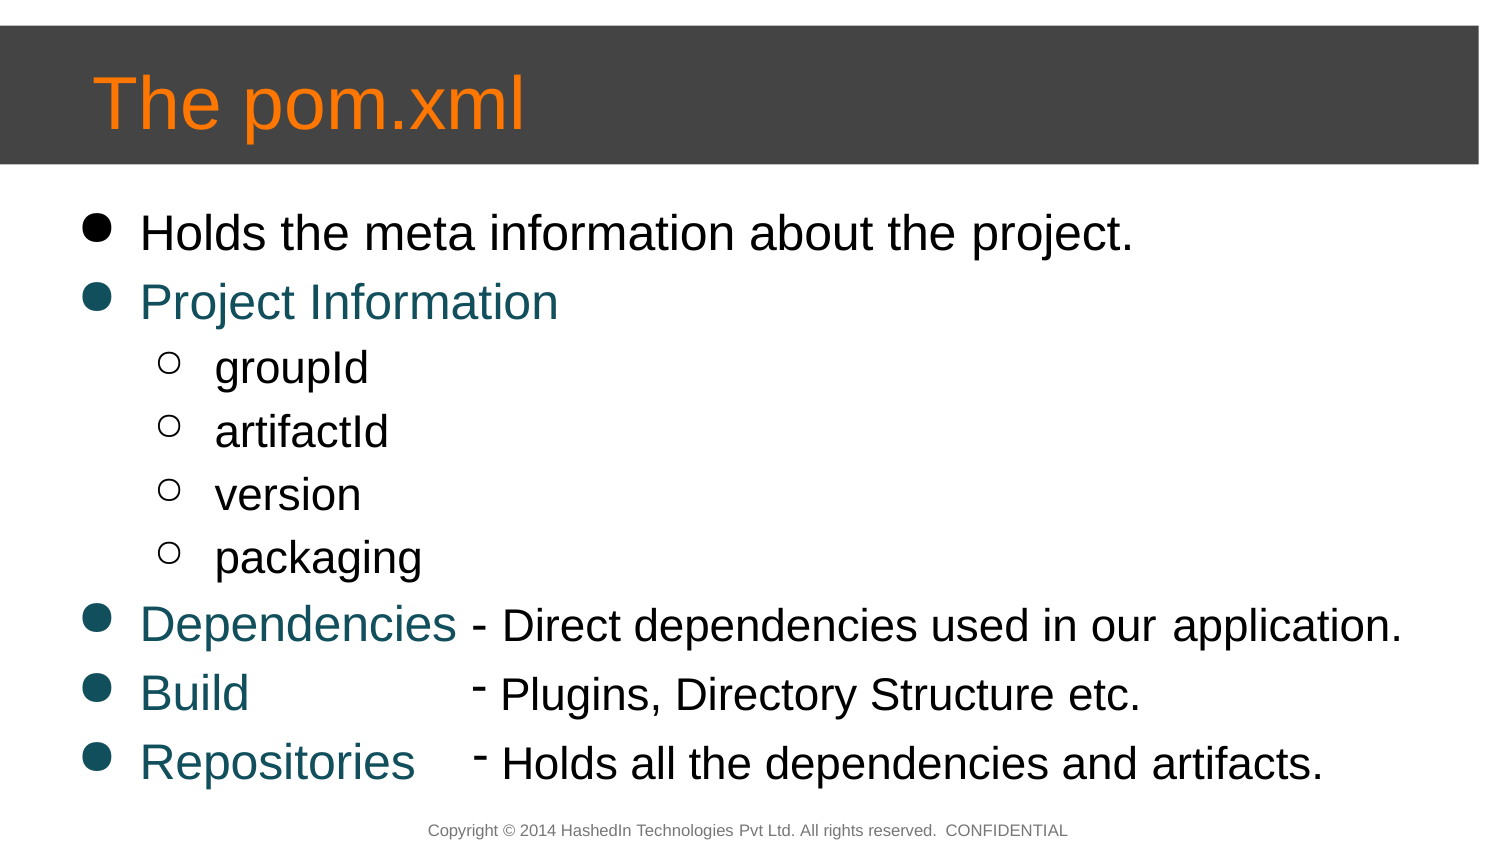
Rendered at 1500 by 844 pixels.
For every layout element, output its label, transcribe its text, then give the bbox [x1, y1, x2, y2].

text_box Plugins, Directory Structure etc. Holds all the dependencies and artifacts. [469, 648, 1329, 789]
footer Copyright © 2014 HashedIn Technologies Pvt Ltd. All rights reserved. CONFIDENTIAL [425, 818, 1074, 844]
text_box Build Repositories [74, 649, 419, 790]
text_box Holds the meta information about the project. Project Information groupId artifactId version packaging Dependencies - Direct dependencies used in our application. [74, 189, 1409, 652]
title The pom.xml [90, 52, 529, 189]
